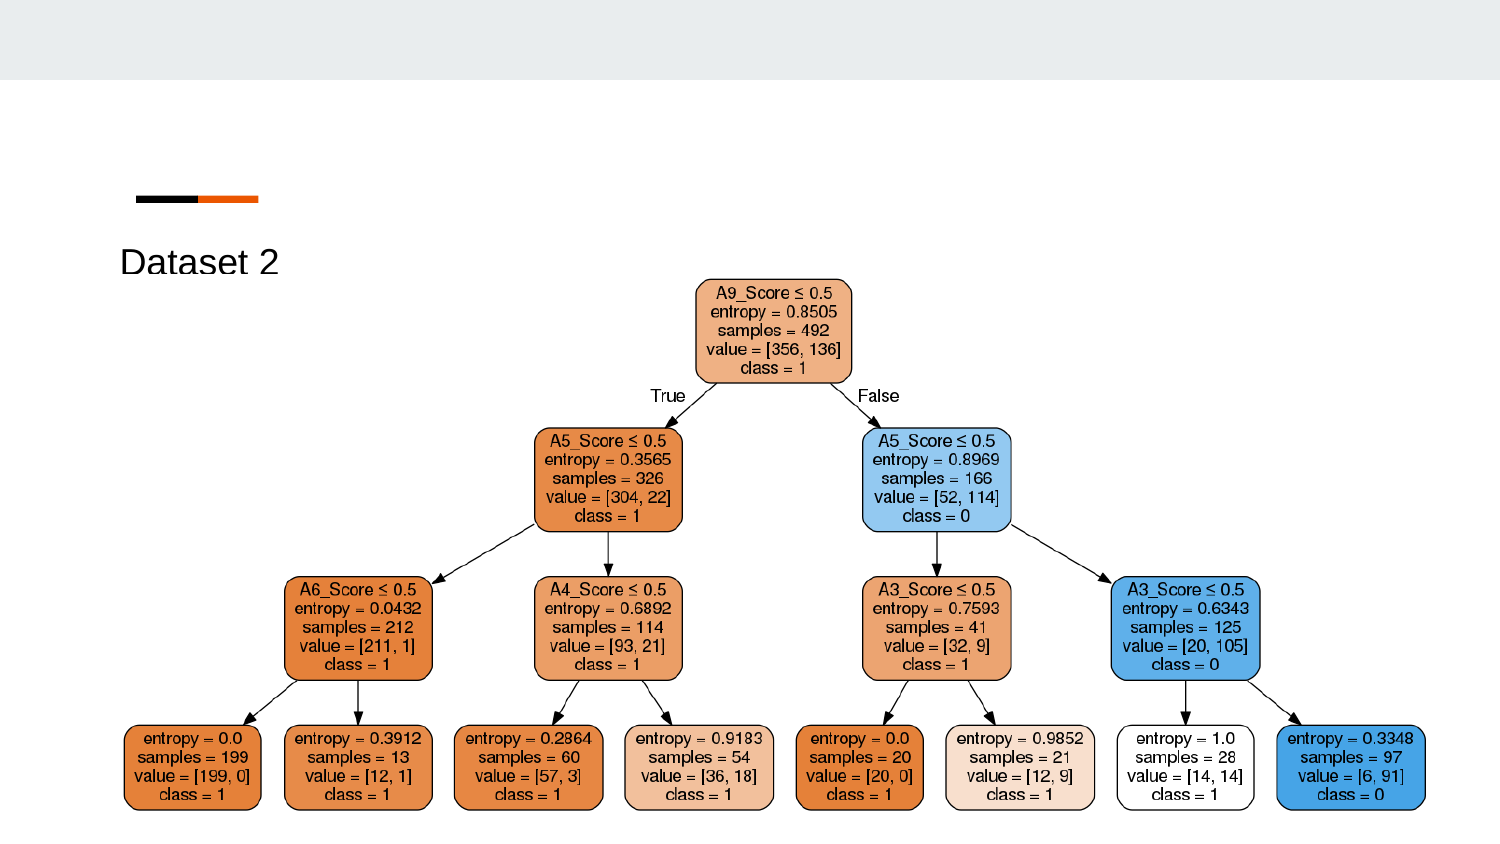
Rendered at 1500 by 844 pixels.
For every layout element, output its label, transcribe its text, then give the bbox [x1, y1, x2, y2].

title Dataset 2 [119, 216, 1381, 274]
picture [119, 274, 1431, 814]
